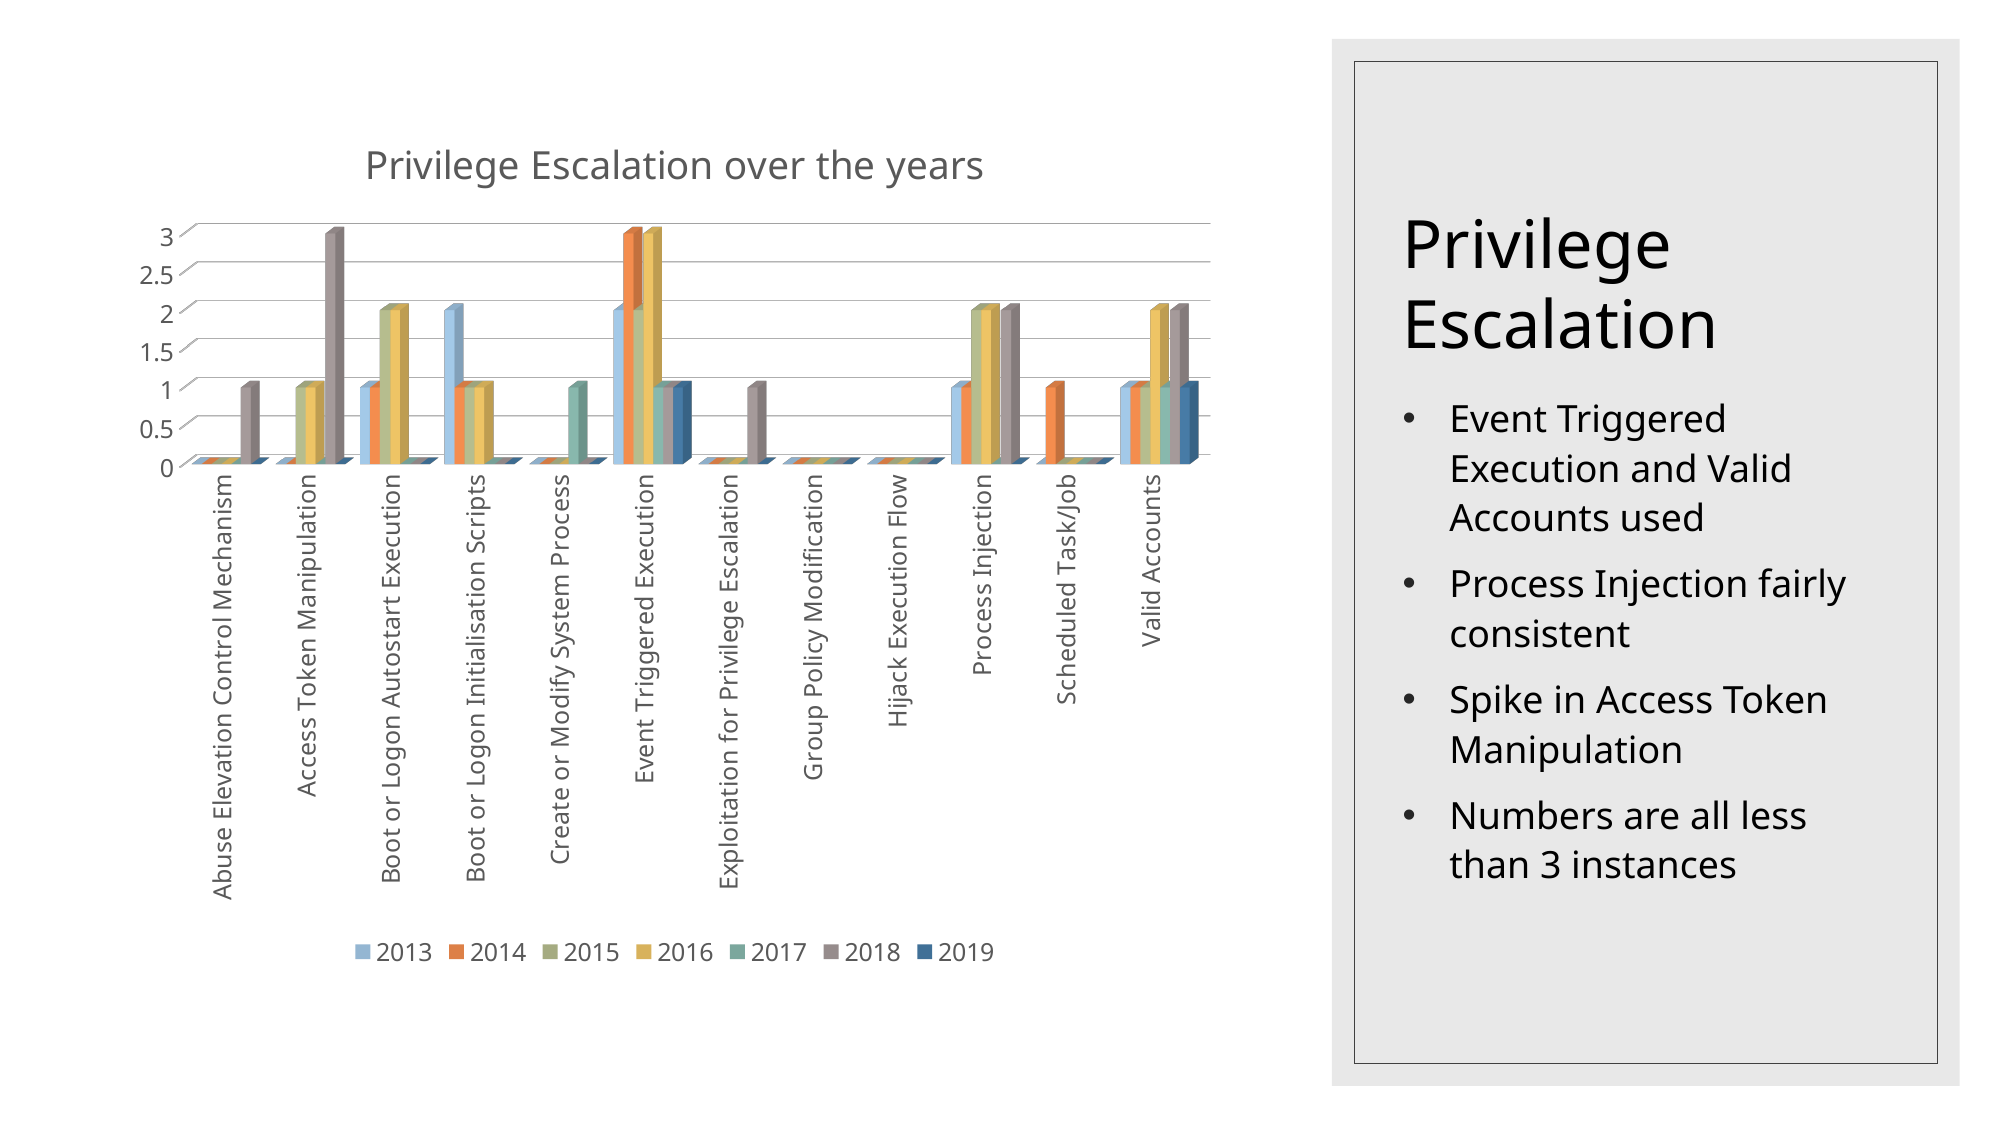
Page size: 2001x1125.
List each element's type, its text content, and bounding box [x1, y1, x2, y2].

chart [112, 99, 1238, 975]
title Privilege Escalation [1387, 99, 1907, 370]
list Event Triggered Execution and Valid Accounts used Process Injection fairly consistent Spike in Access Token Manipulation Numbers are all less than 3 instances [1387, 383, 1907, 975]
